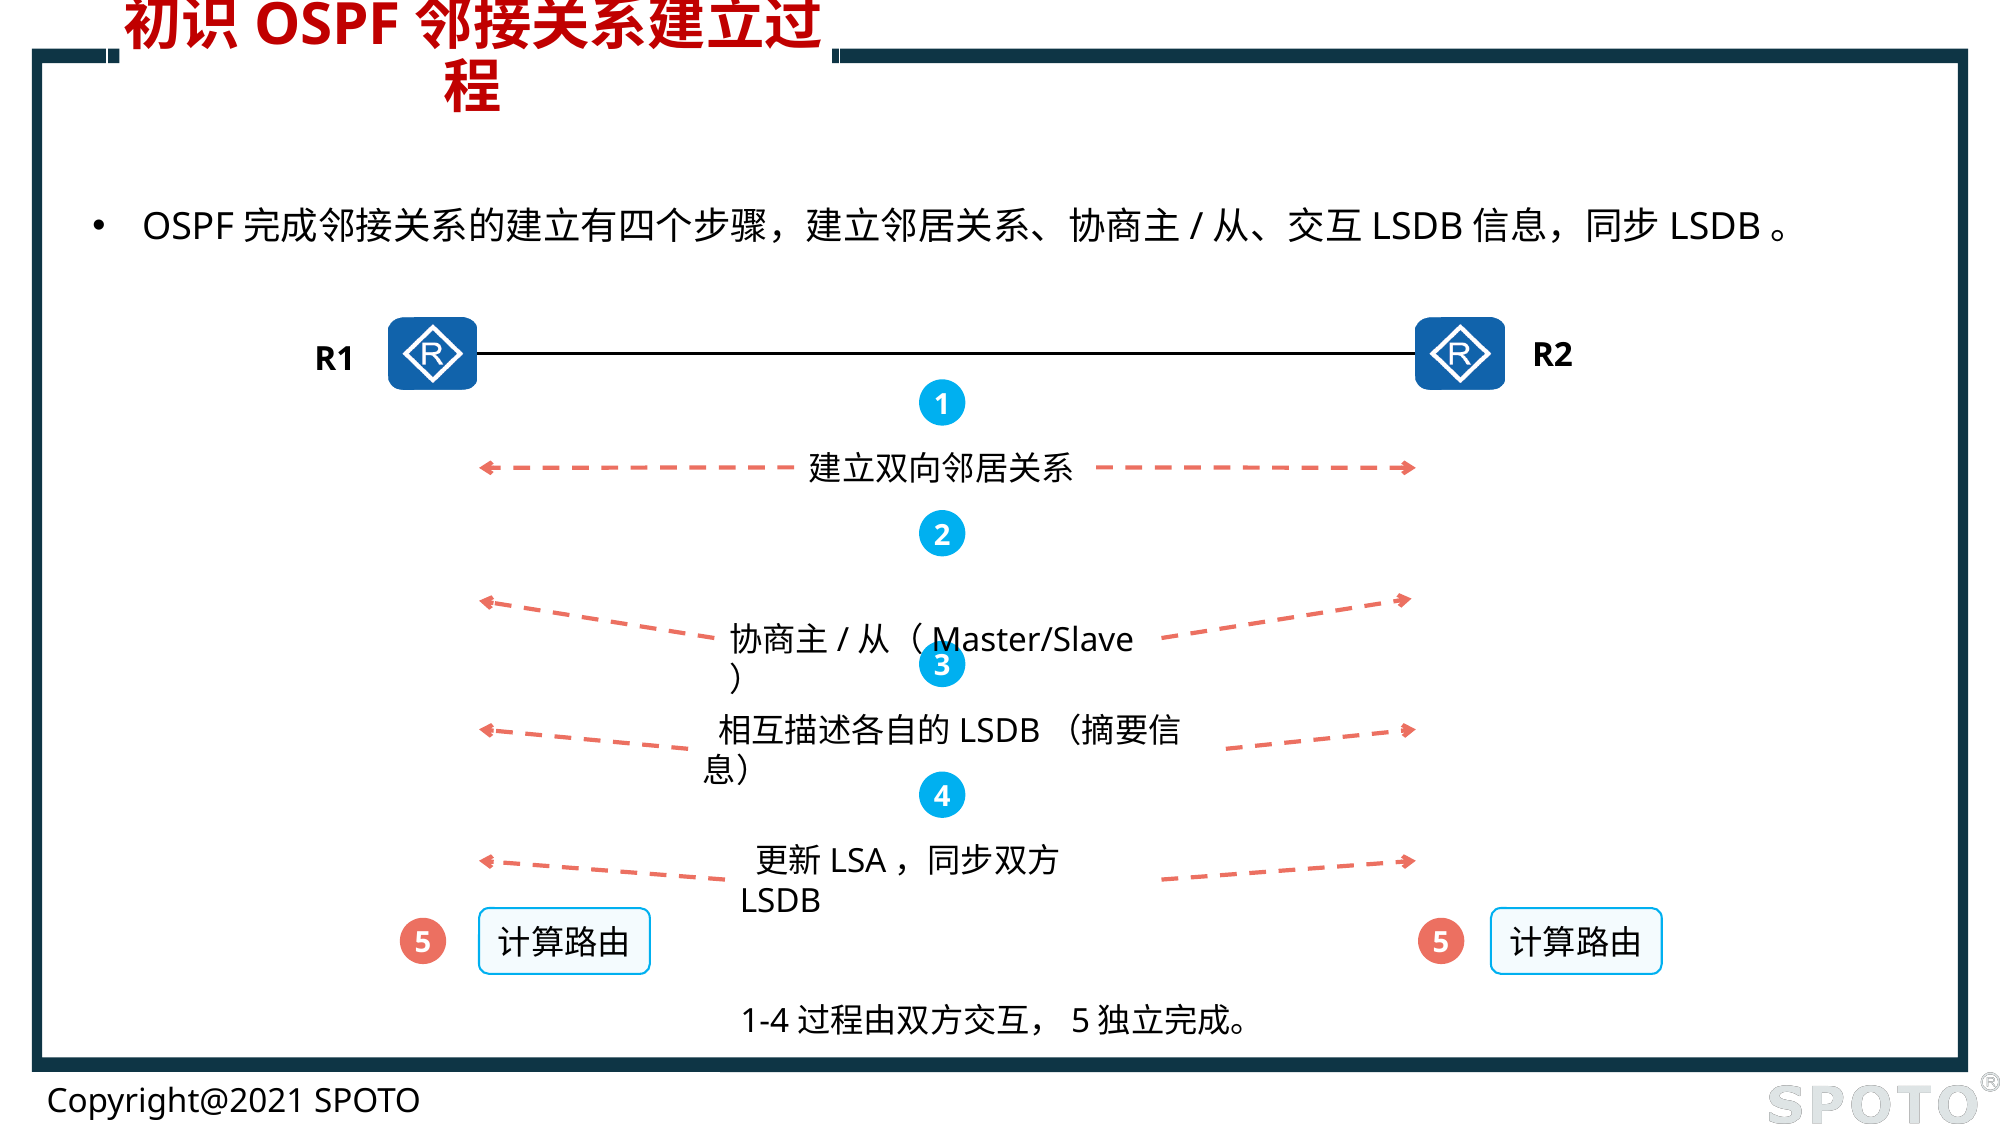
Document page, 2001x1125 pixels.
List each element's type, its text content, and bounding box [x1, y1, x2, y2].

picture [388, 317, 477, 390]
text_box 2 [918, 509, 967, 558]
text_box 3 [918, 639, 967, 689]
text_box 计算路由 [477, 906, 651, 975]
text_box 计算路由 [1489, 906, 1663, 975]
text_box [479, 439, 1416, 496]
picture [1415, 317, 1505, 390]
text_box 5 [398, 916, 448, 966]
text_box R2 [1517, 325, 1606, 381]
text_box 4 [918, 770, 967, 819]
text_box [479, 701, 1416, 758]
title 初识OSPF邻接关系建立过程 [106, 2, 840, 112]
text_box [479, 832, 1416, 888]
text_box OSPF完成邻接关系的建立有四个步骤，建立邻居关系、协商主/从、交互LSDB信息，同步LSDB。 [79, 177, 1880, 310]
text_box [479, 570, 1412, 627]
text_box 5 [1416, 916, 1466, 966]
text_box 1-4过程由双方交互，5独立完成。 [725, 991, 1279, 1046]
text_box R1 [299, 329, 388, 385]
text_box 1 [918, 378, 967, 427]
